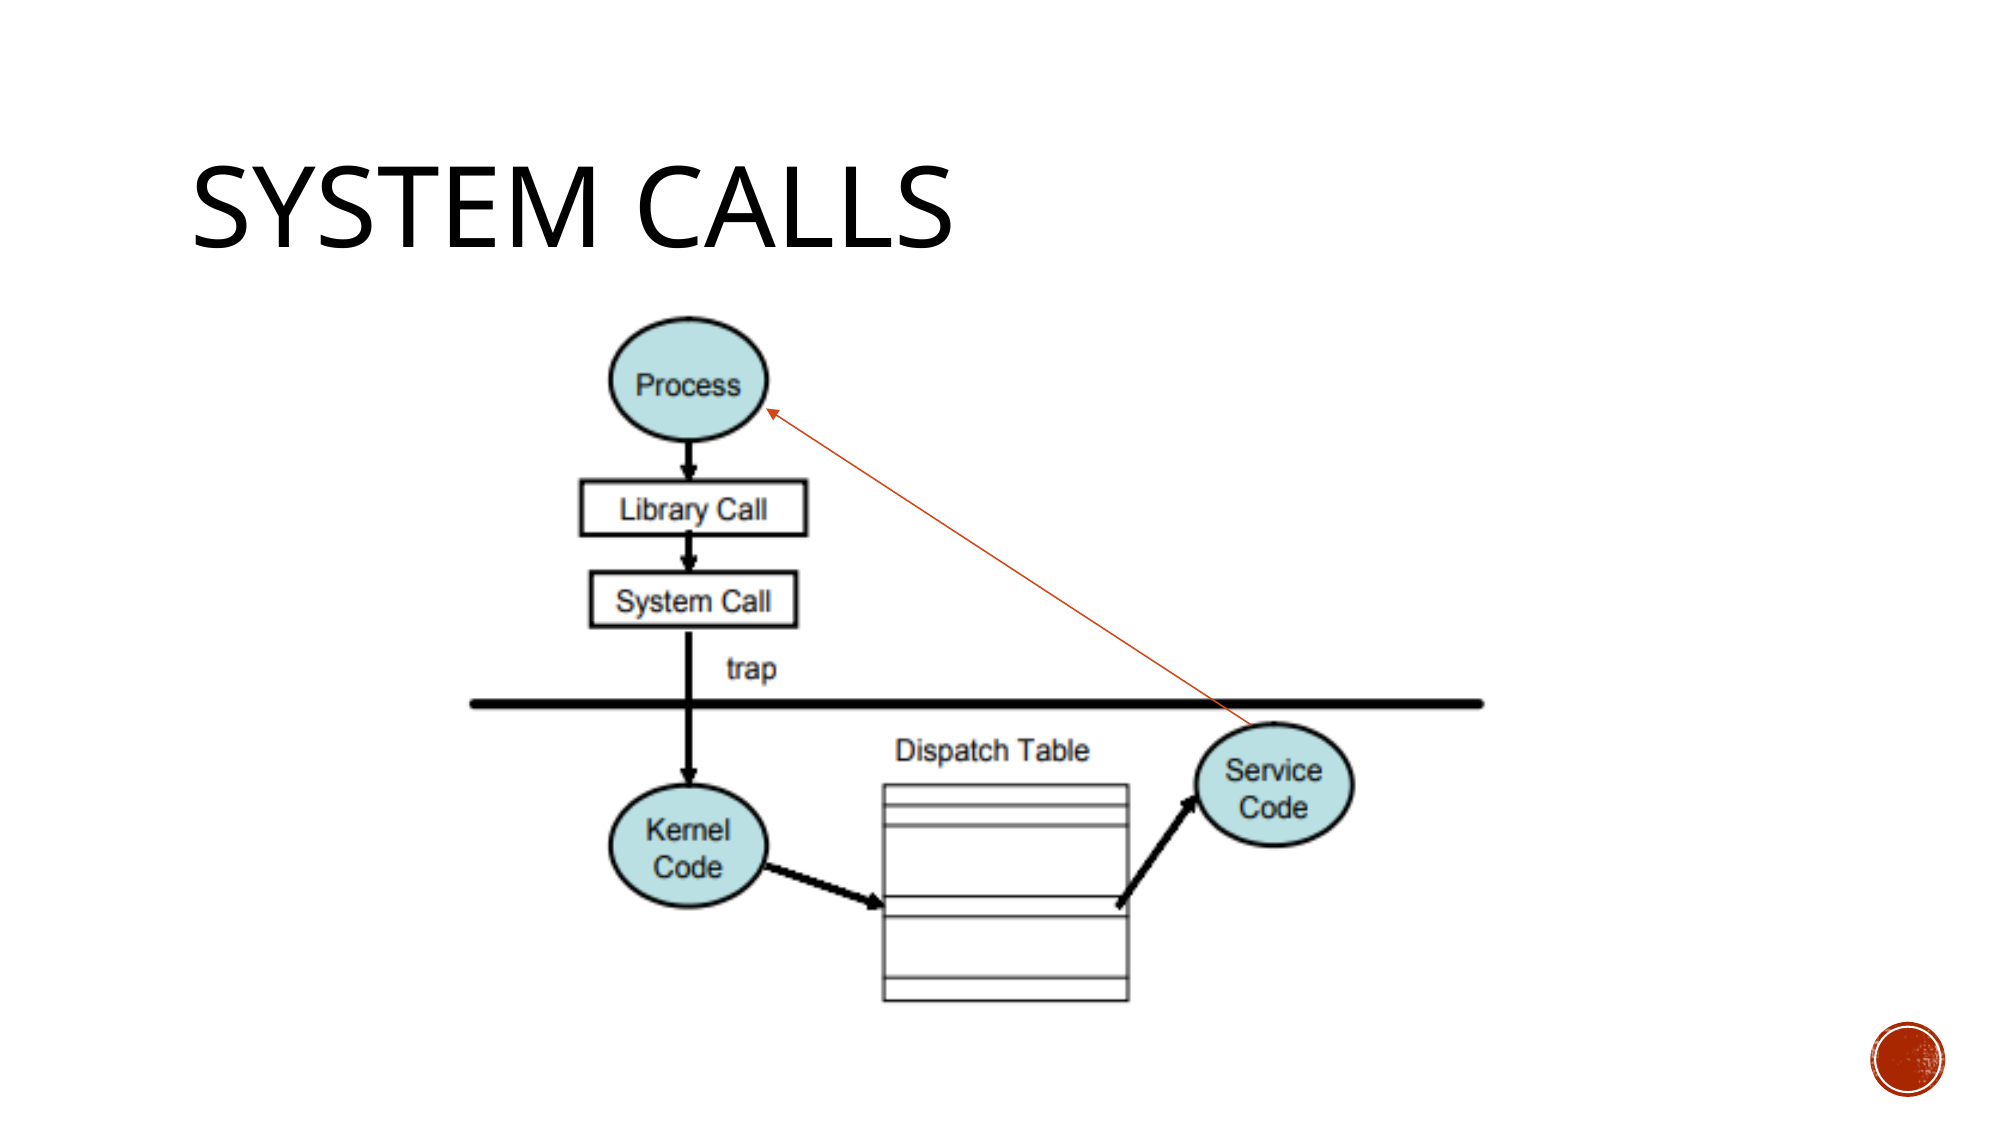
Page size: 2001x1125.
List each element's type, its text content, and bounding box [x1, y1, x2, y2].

picture [1870, 1021, 1946, 1097]
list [456, 302, 1569, 1025]
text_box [765, 408, 1251, 725]
title SYSTEM CALLS [175, 79, 1826, 344]
